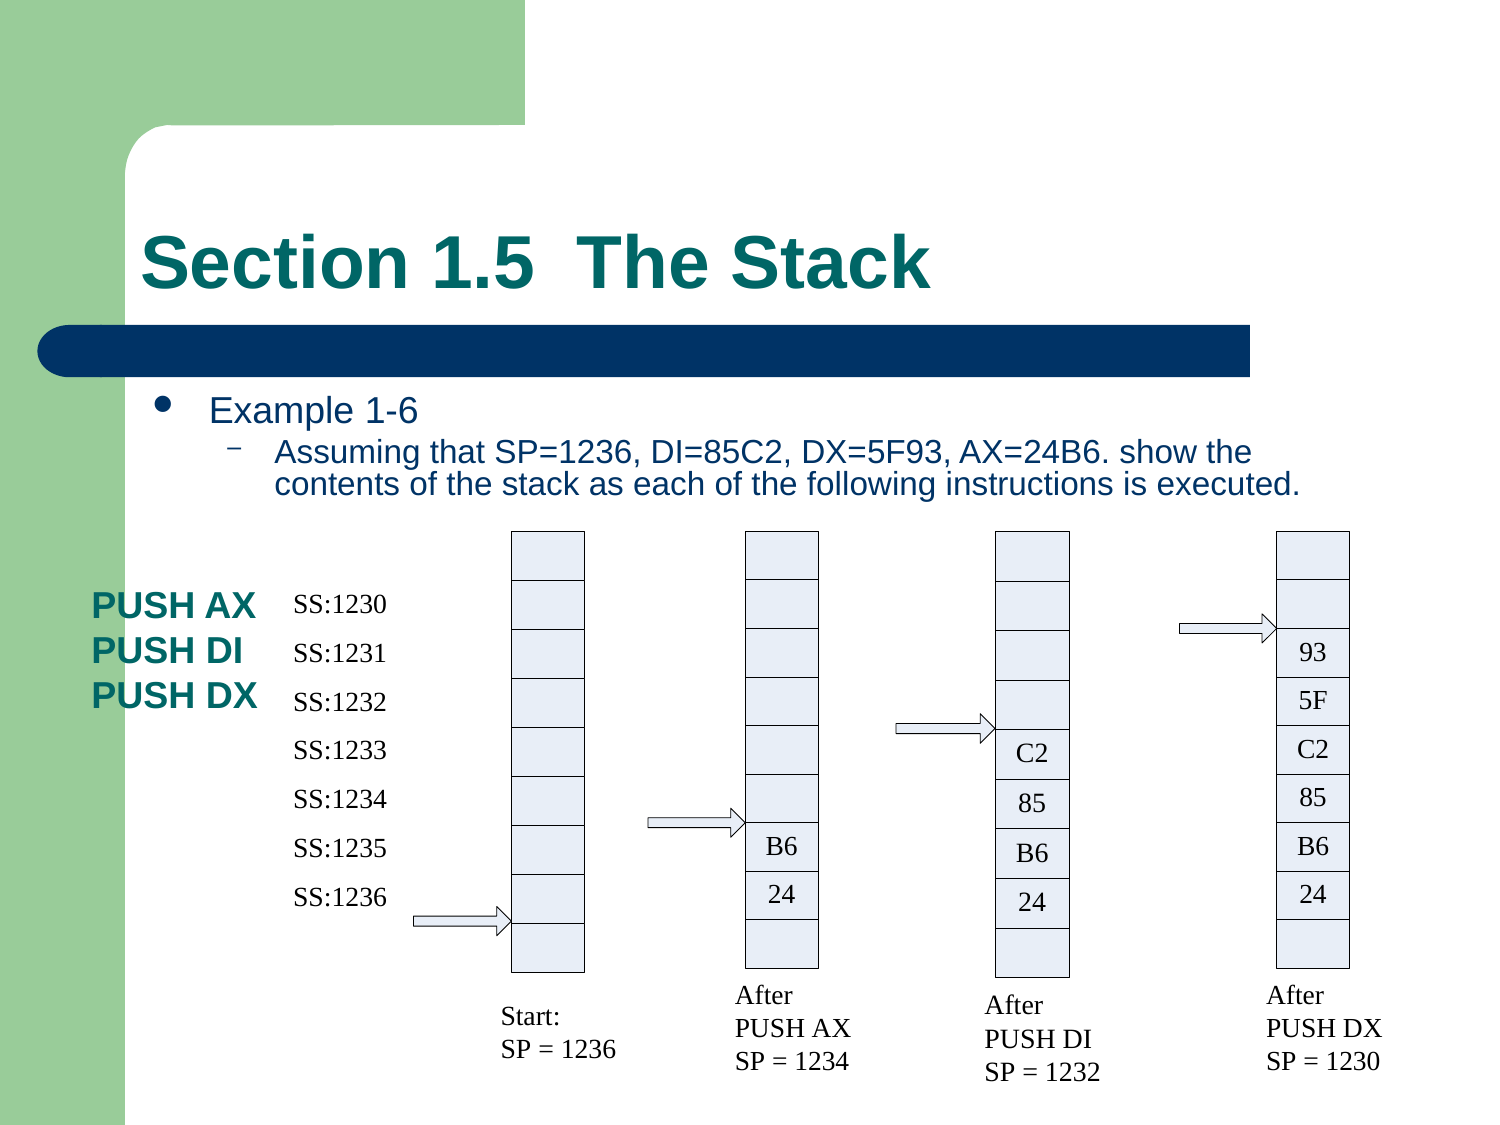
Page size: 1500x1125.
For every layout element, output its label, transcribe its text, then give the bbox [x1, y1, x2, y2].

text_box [1174, 526, 1387, 1083]
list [288, 526, 621, 1071]
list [643, 526, 856, 1083]
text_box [891, 526, 1106, 1095]
list Example 1-6 Assuming that SP=1236, DI=85C2, DX=5F93, AX=24B6. show the contents of the stack as each of the following instructions is executed. [137, 387, 1329, 516]
title Section 1.5 The Stack [125, 125, 1425, 313]
text_box PUSH AX PUSH DI PUSH DX [76, 574, 283, 724]
